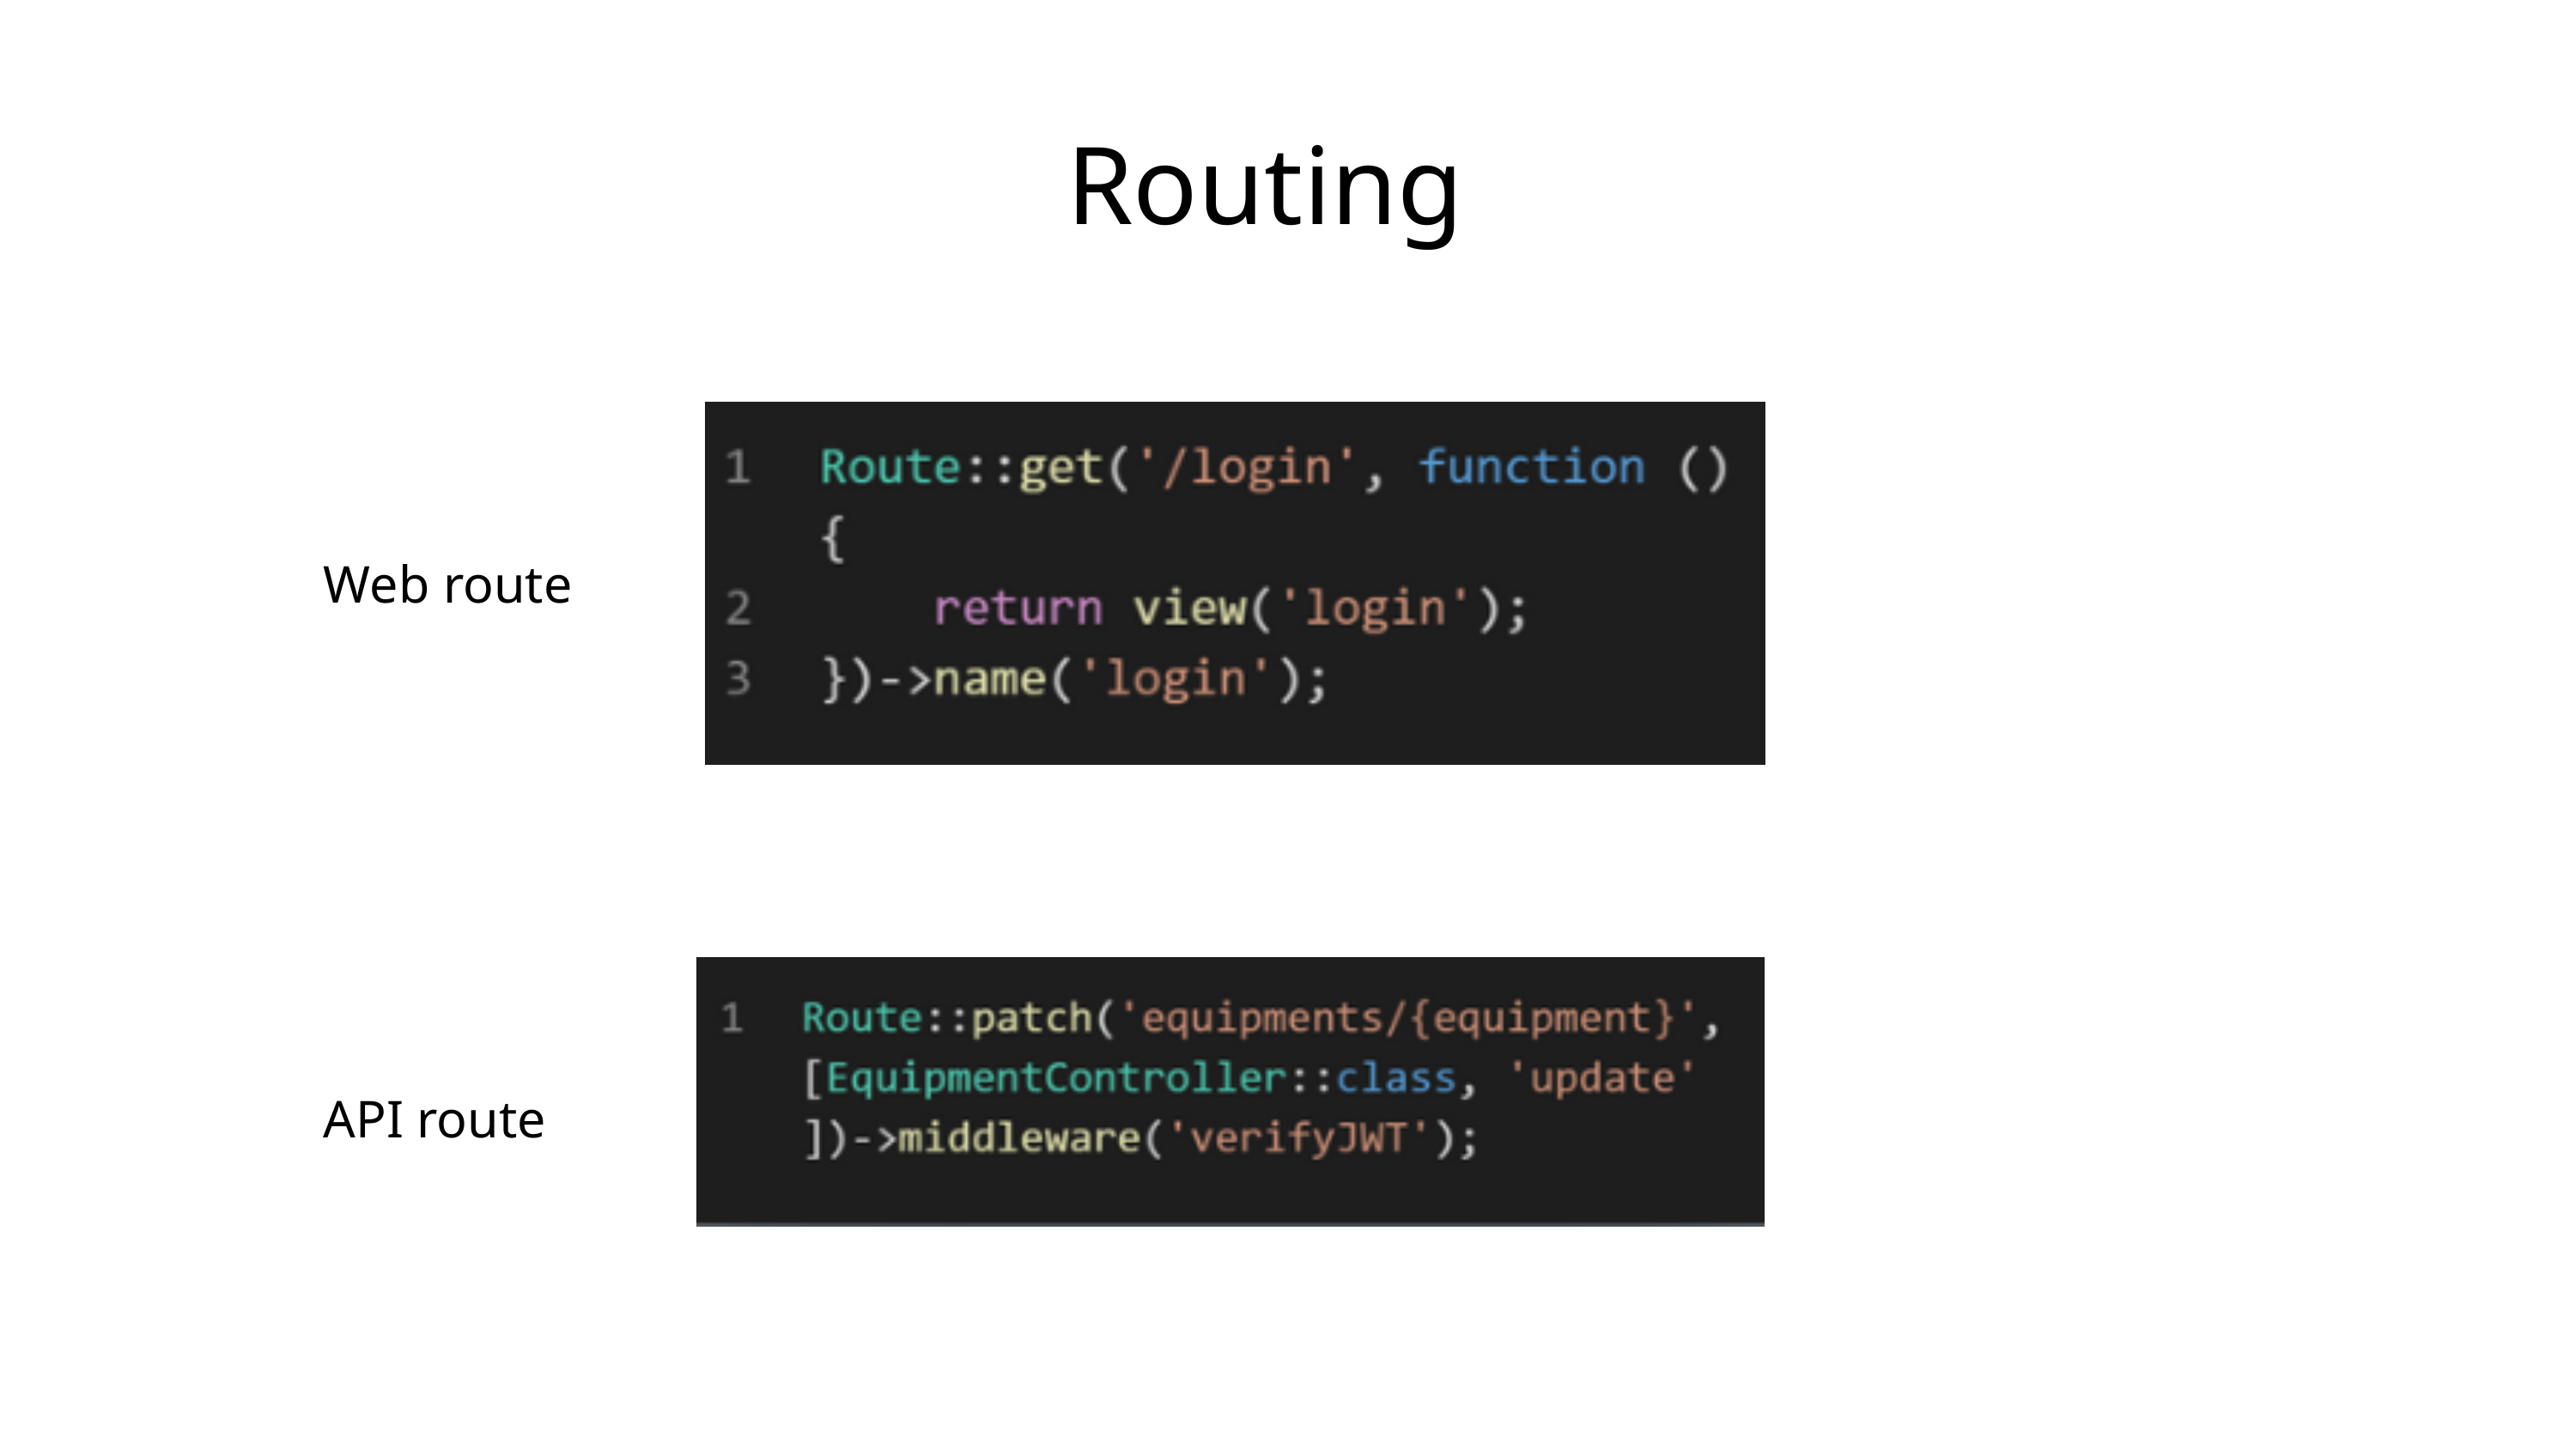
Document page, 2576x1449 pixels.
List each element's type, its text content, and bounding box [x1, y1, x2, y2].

text_box Web route [323, 537, 605, 614]
picture [696, 957, 1765, 1228]
picture [705, 402, 1765, 765]
text_box API route [323, 1071, 605, 1149]
text_box Routing [696, 117, 1834, 246]
